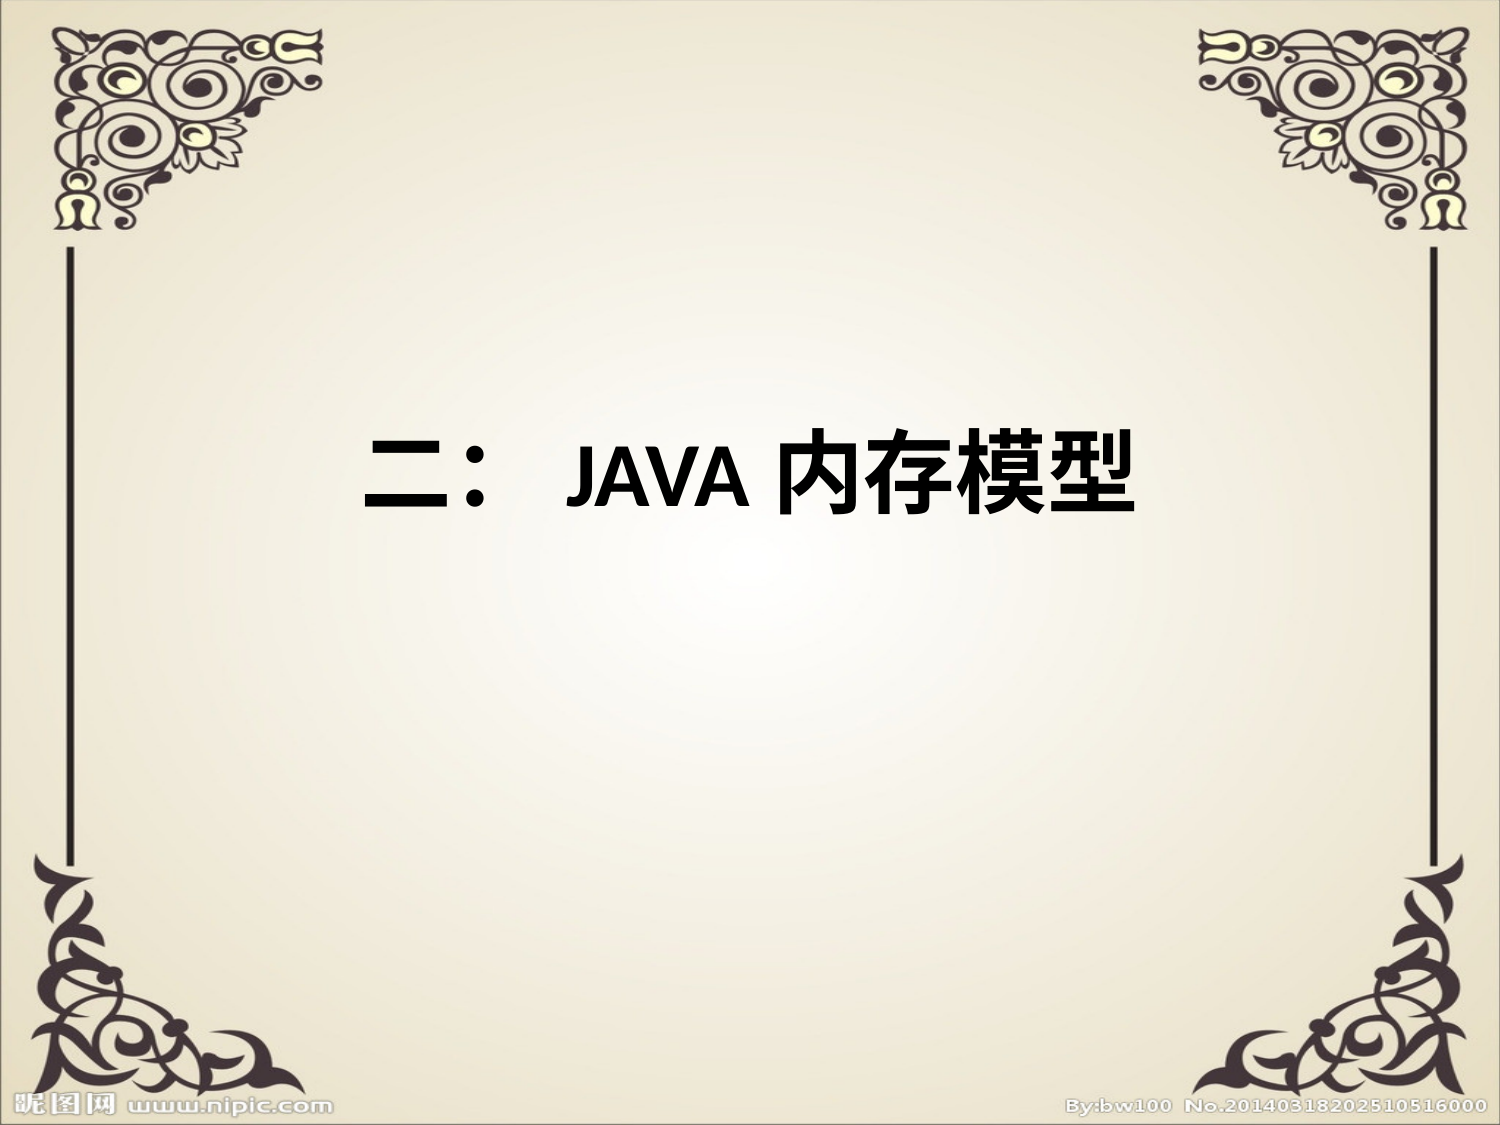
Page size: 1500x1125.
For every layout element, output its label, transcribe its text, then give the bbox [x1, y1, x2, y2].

title 二：JAVA内存模型 [76, 349, 1424, 591]
picture [0, 0, 1500, 1125]
